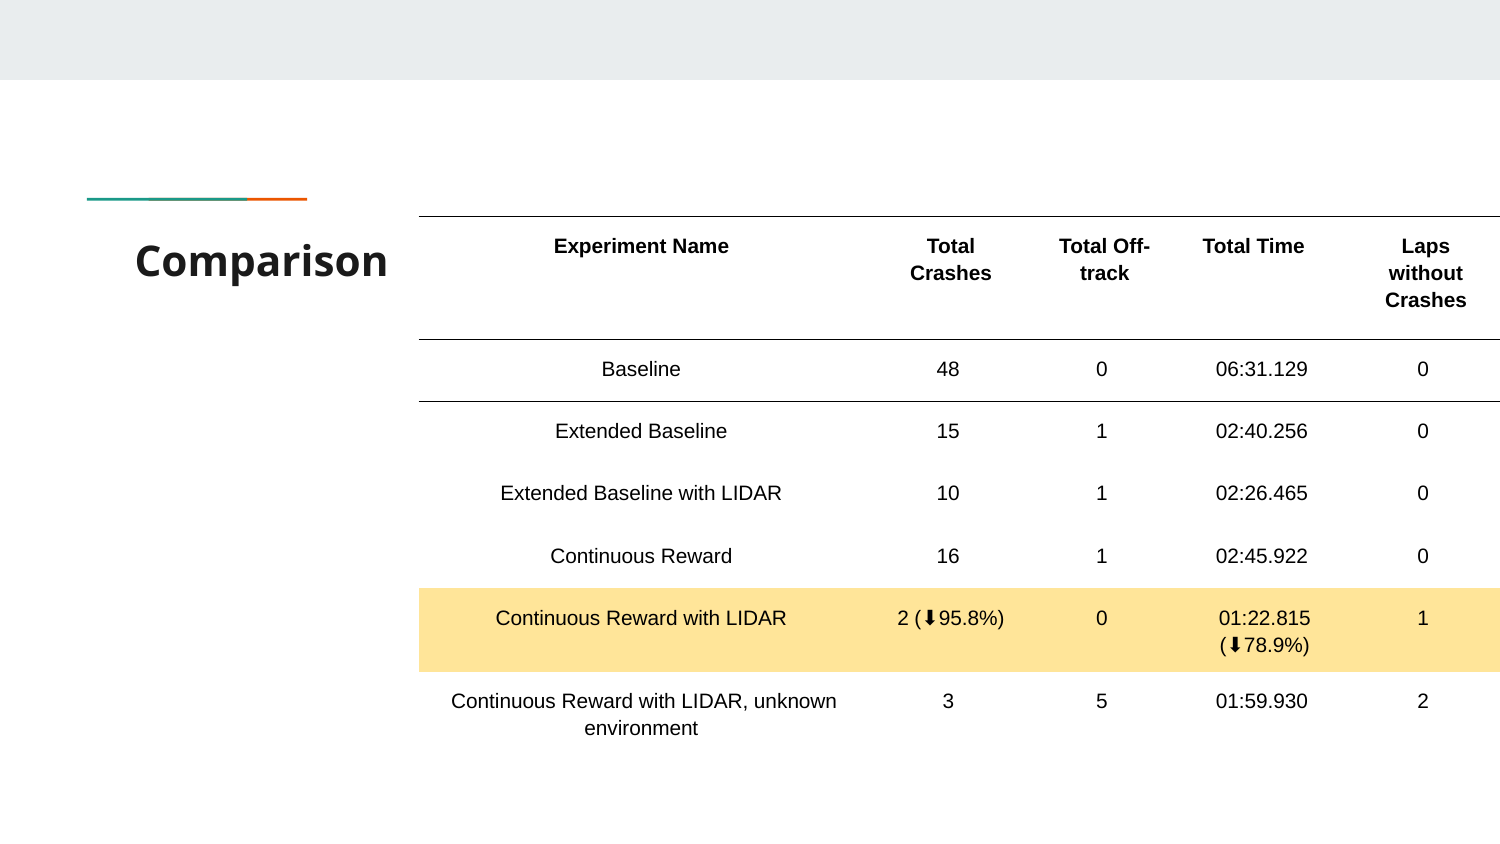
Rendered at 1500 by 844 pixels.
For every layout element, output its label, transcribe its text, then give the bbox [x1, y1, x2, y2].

table_header Experiment Name [419, 217, 870, 339]
table_cell 1 [1032, 526, 1177, 588]
table_cell 0 [1032, 340, 1177, 401]
table_cell Continuous Reward with LIDAR, unknown environment [419, 672, 870, 755]
table_cell 10 [870, 464, 1032, 526]
table_cell 5 [1032, 672, 1177, 755]
table_cell 02:26.465 [1177, 464, 1352, 526]
table_header Total Crashes [870, 217, 1032, 339]
table_cell 0 [1352, 464, 1500, 526]
table_cell 01:22.815 (⬇️78.9%) [1177, 588, 1352, 672]
table_cell 0 [1352, 526, 1500, 588]
table_cell Continuous Reward with LIDAR [419, 588, 870, 672]
table_cell 02:40.256 [1177, 402, 1352, 464]
table_cell 1 [1352, 588, 1500, 672]
table_cell 16 [870, 526, 1032, 588]
table_header Laps without Crashes [1352, 217, 1500, 339]
table_cell 0 [1352, 340, 1500, 401]
table_cell 06:31.129 [1177, 340, 1352, 401]
table_cell 2 (⬇️95.8%) [870, 588, 1032, 672]
table_cell 01:59.930 [1177, 672, 1352, 755]
table_cell Extended Baseline [419, 402, 870, 464]
table_cell 0 [1352, 402, 1500, 464]
table_cell 0 [1032, 588, 1177, 672]
table_cell Continuous Reward [419, 526, 870, 588]
table_header Total Time [1177, 217, 1352, 339]
table_cell 1 [1032, 464, 1177, 526]
table_cell Baseline [419, 340, 870, 401]
table_cell 3 [870, 672, 1032, 755]
table_cell Extended Baseline with LIDAR [419, 464, 870, 526]
table_cell 15 [870, 402, 1032, 464]
table_cell 02:45.922 [1177, 526, 1352, 588]
table_cell 48 [870, 340, 1032, 401]
table_cell 1 [1032, 402, 1177, 464]
table_cell 2 [1352, 672, 1500, 755]
table_header Total Off-track [1032, 217, 1177, 339]
title Comparison [119, 216, 419, 305]
